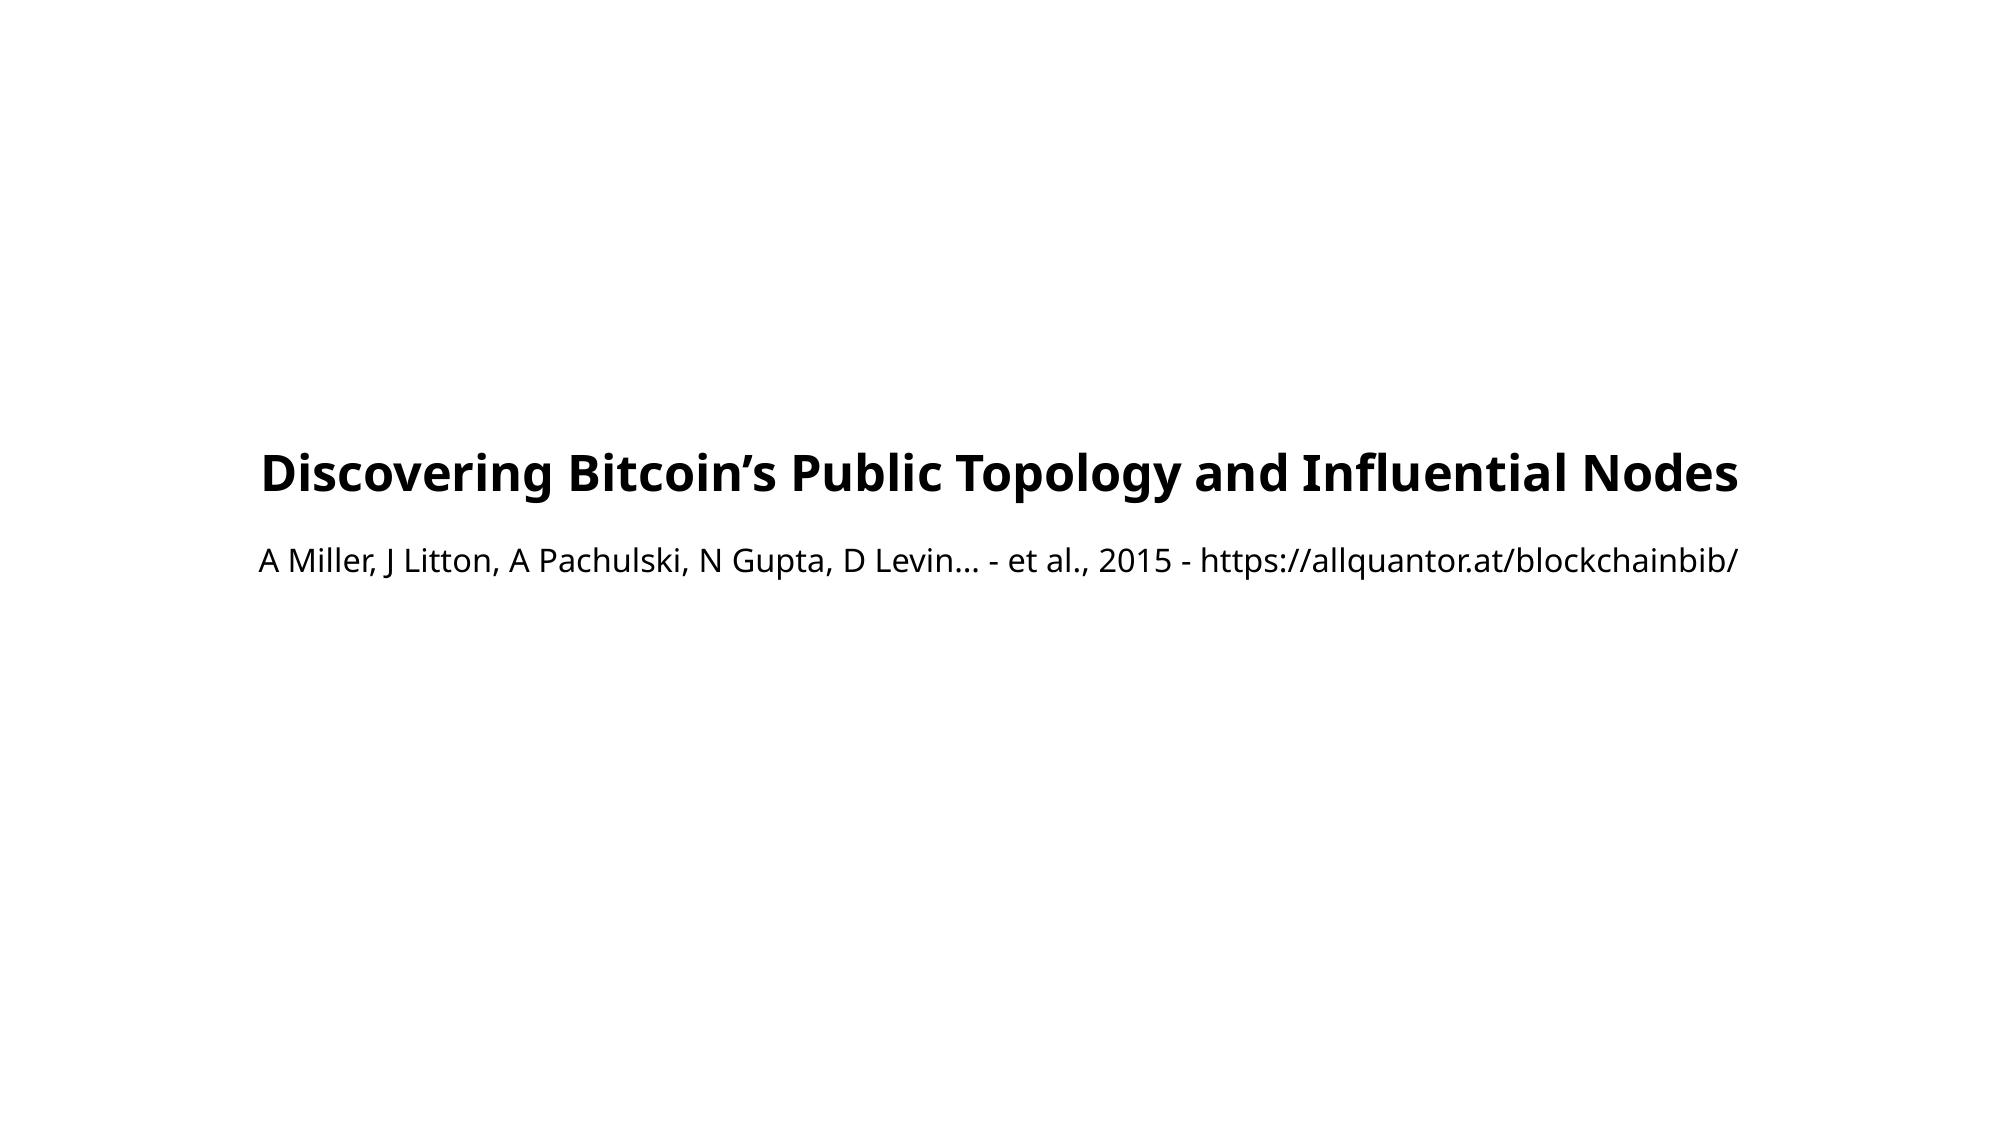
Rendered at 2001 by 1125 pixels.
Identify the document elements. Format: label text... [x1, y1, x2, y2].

title Discovering Bitcoin’s Public Topology and Influential Nodes A Miller, J Litton, A Pachulski, N Gupta, D Levin… - et al., 2015 - https://allquantor.at/blockchainbib/ [144, 436, 1856, 635]
